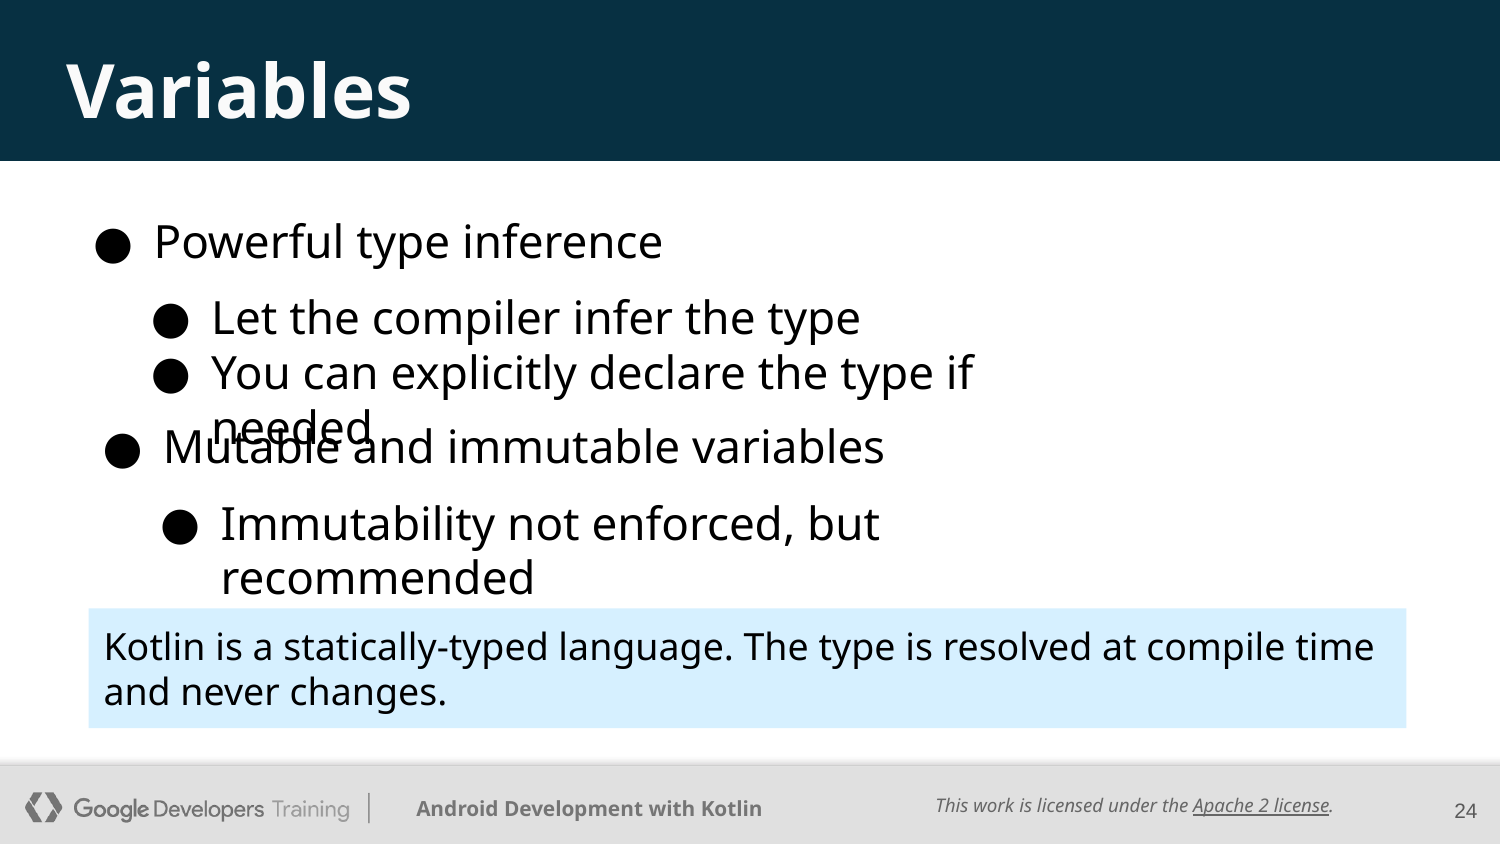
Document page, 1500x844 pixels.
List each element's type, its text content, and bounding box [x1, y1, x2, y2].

title Variables [51, 28, 1449, 122]
text_box Let the compiler infer the type You can explicitly declare the type if needed [121, 273, 1154, 368]
text_box Kotlin is a statically-typed language. The type is resolved at compile time and never changes. [88, 608, 1407, 729]
list Mutable and immutable variables [72, 394, 1471, 506]
slide_number ‹#› [1402, 777, 1493, 842]
text_box Immutability not enforced, but recommended [130, 479, 1197, 574]
list Powerful type inference [63, 189, 1447, 287]
picture [0, 161, 1500, 844]
